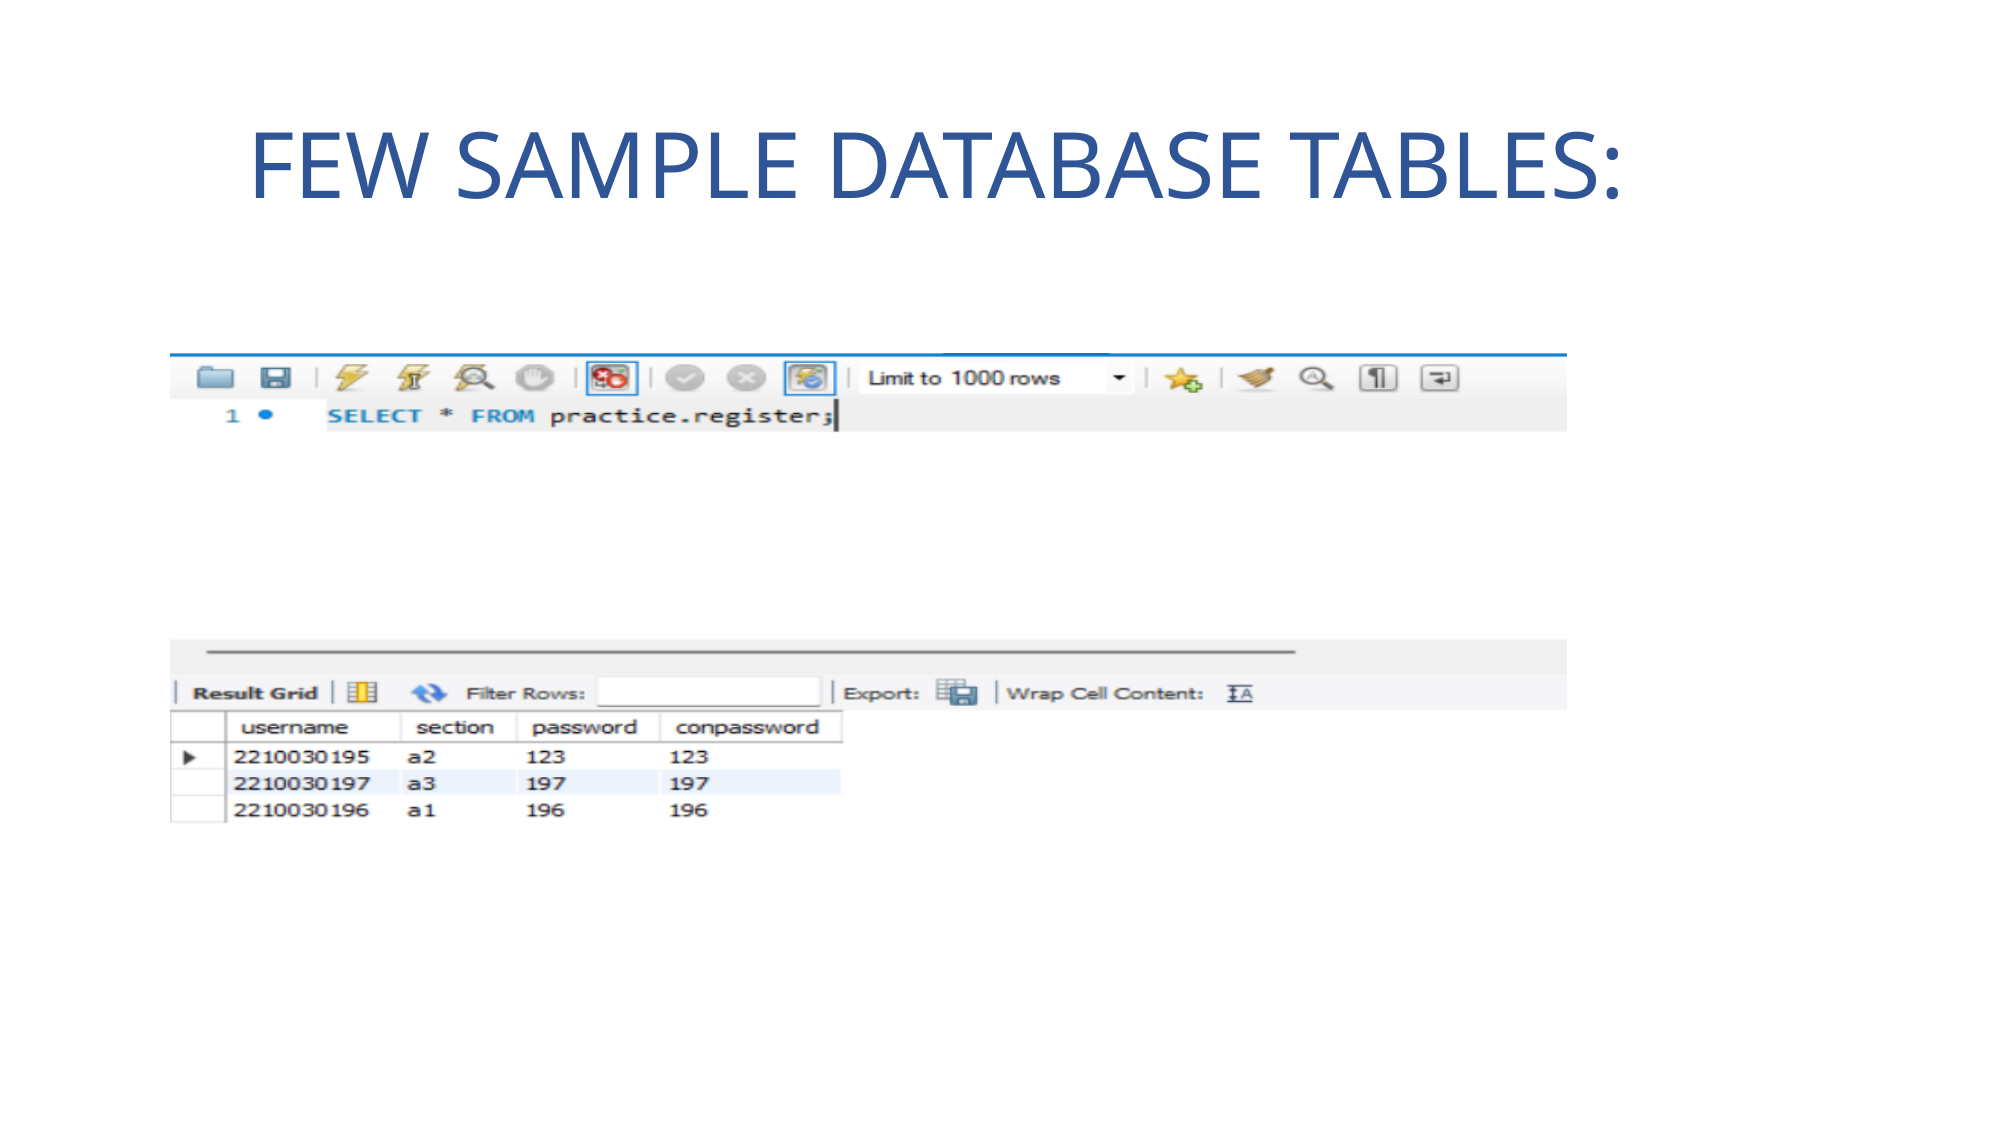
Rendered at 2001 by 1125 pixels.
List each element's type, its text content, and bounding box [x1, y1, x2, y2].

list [169, 353, 1567, 960]
title FEW SAMPLE DATABASE TABLES: [137, 59, 1863, 278]
